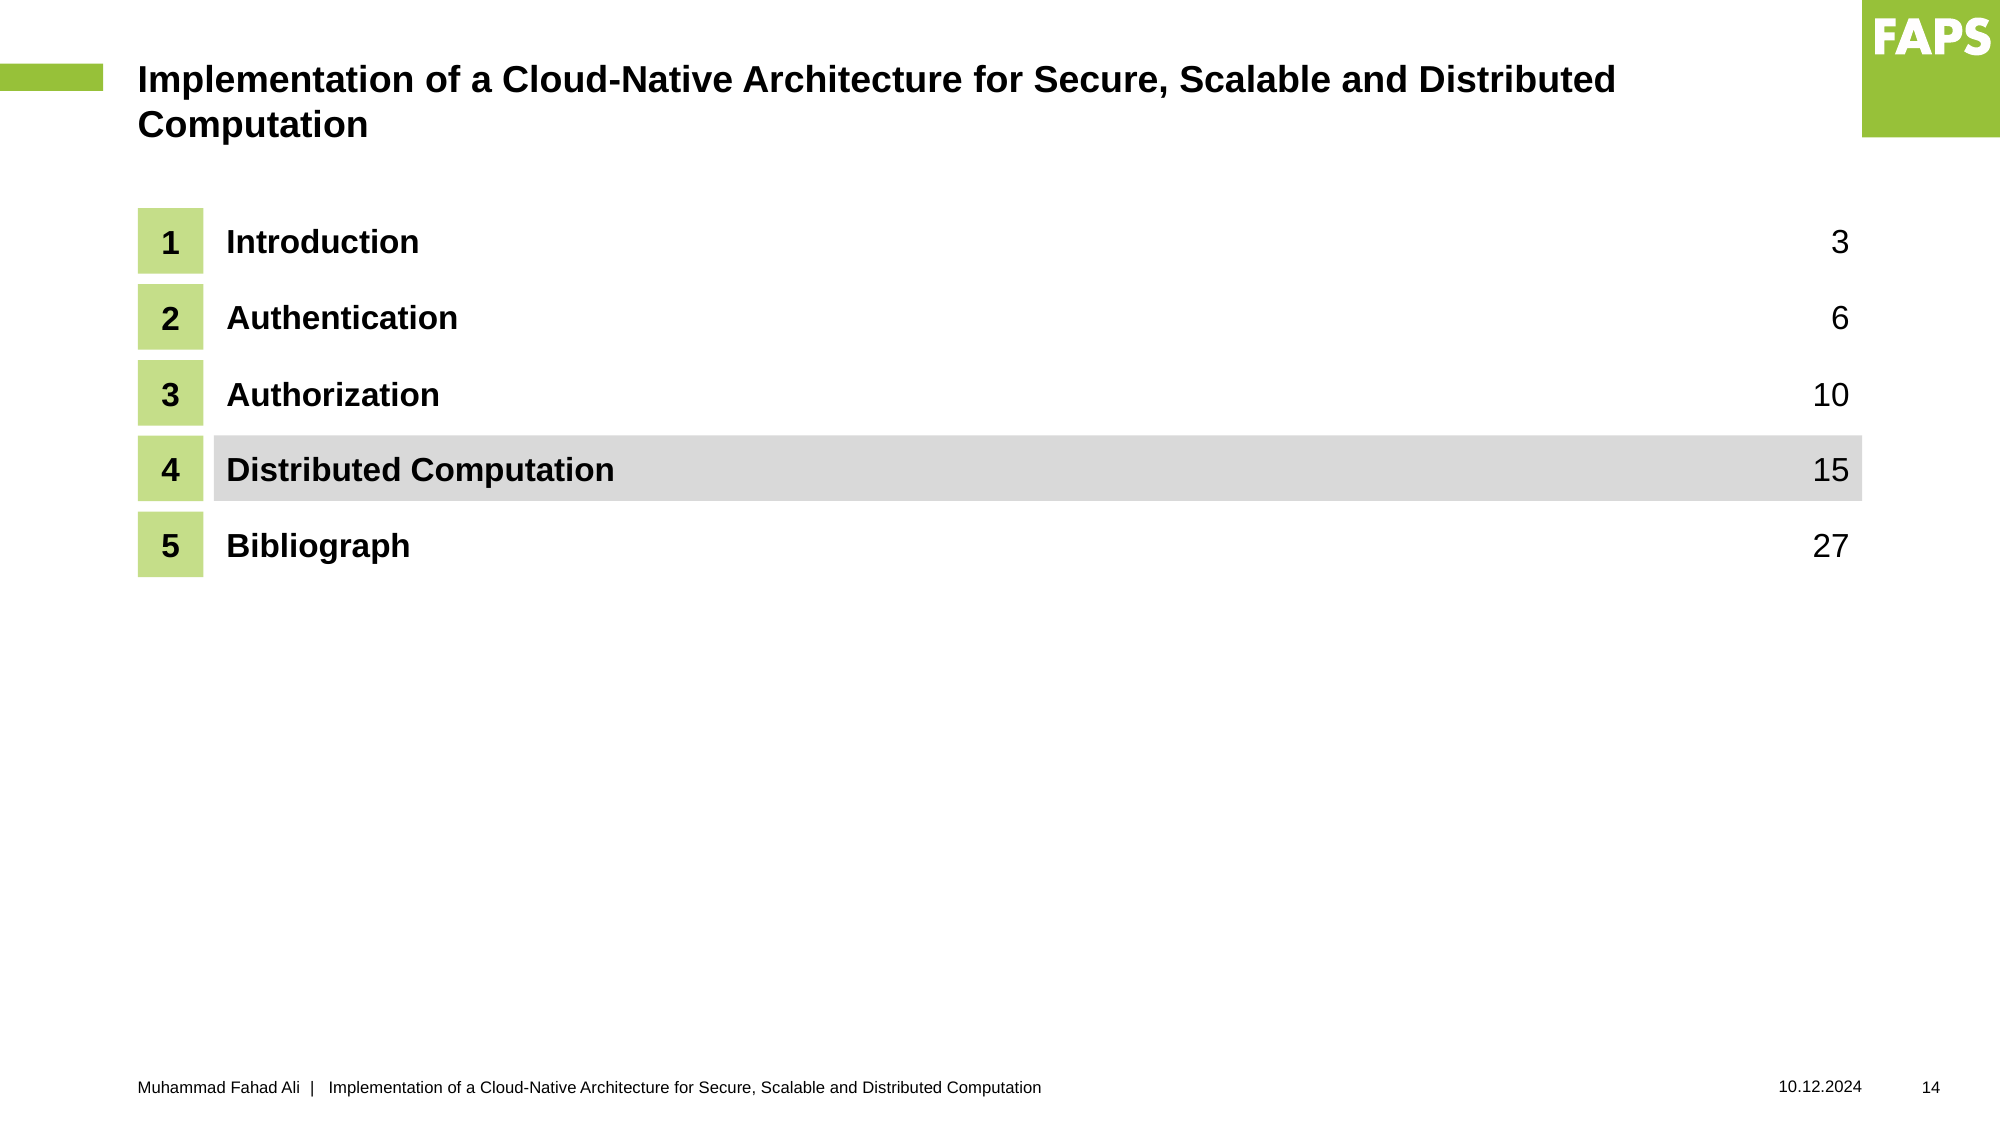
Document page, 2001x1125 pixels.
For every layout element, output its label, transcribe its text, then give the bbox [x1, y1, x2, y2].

text_box 10 [1830, 359, 1851, 427]
text_box Introduction [213, 207, 521, 275]
text_box 15 [1830, 435, 1851, 502]
footer Muhammad Fahad Ali | Implementation of a Cloud-Native Architecture for Secure, Scalable and Distributed Computation [137, 1076, 1599, 1098]
text_box 3 [1830, 207, 1851, 275]
text_box [213, 434, 1863, 502]
text_box Authorization [213, 359, 521, 427]
text_box 4 [137, 435, 204, 502]
text_box 6 [1830, 283, 1851, 351]
text_box Bibliograph [213, 511, 521, 578]
text_box 1 [137, 207, 204, 275]
text_box Distributed Computation [213, 435, 521, 502]
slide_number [1599, 1076, 1862, 1098]
text_box 5 [137, 511, 204, 578]
text_box 27 [1830, 511, 1851, 578]
text_box 3 [137, 359, 204, 427]
slide_number 14 [1862, 1076, 2000, 1098]
text_box Authentication [213, 283, 521, 351]
title Implementation of a Cloud-Native Architecture for Secure, Scalable and Distributed Computation [137, 54, 1832, 138]
text_box 2 [137, 283, 204, 351]
